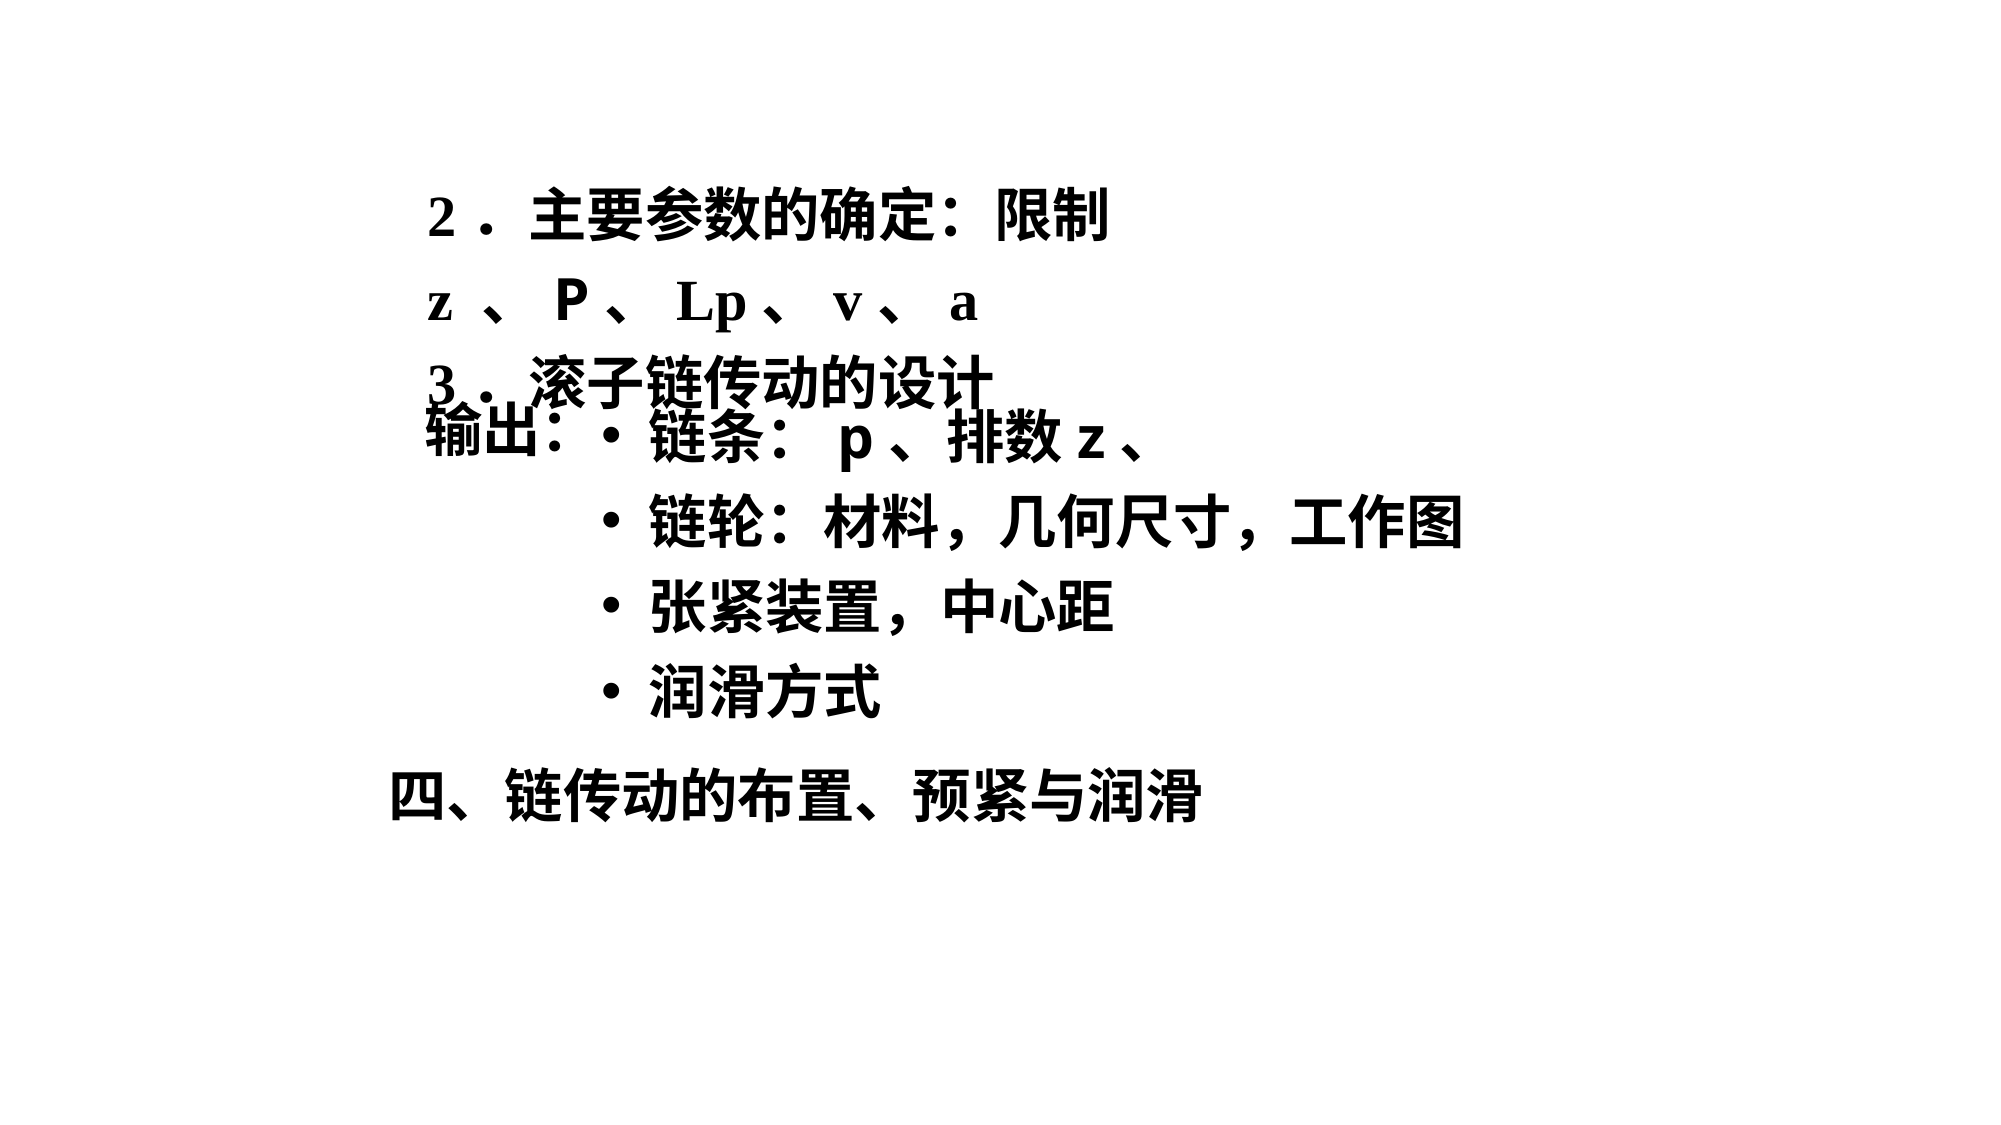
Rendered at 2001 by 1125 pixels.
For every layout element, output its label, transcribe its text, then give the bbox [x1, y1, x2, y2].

text_box 链条：p、排数z、 链轮：材料，几何尺寸，工作图 张紧装置，中心距 润滑方式 [586, 406, 1543, 733]
text_box 四、链传动的布置、预紧与润滑 [373, 751, 1684, 837]
text_box 2．主要参数的确定：限制z 、P、Lp、v、a 3．滚子链传动的设计 [412, 156, 1638, 424]
text_box 输出： [409, 385, 710, 471]
